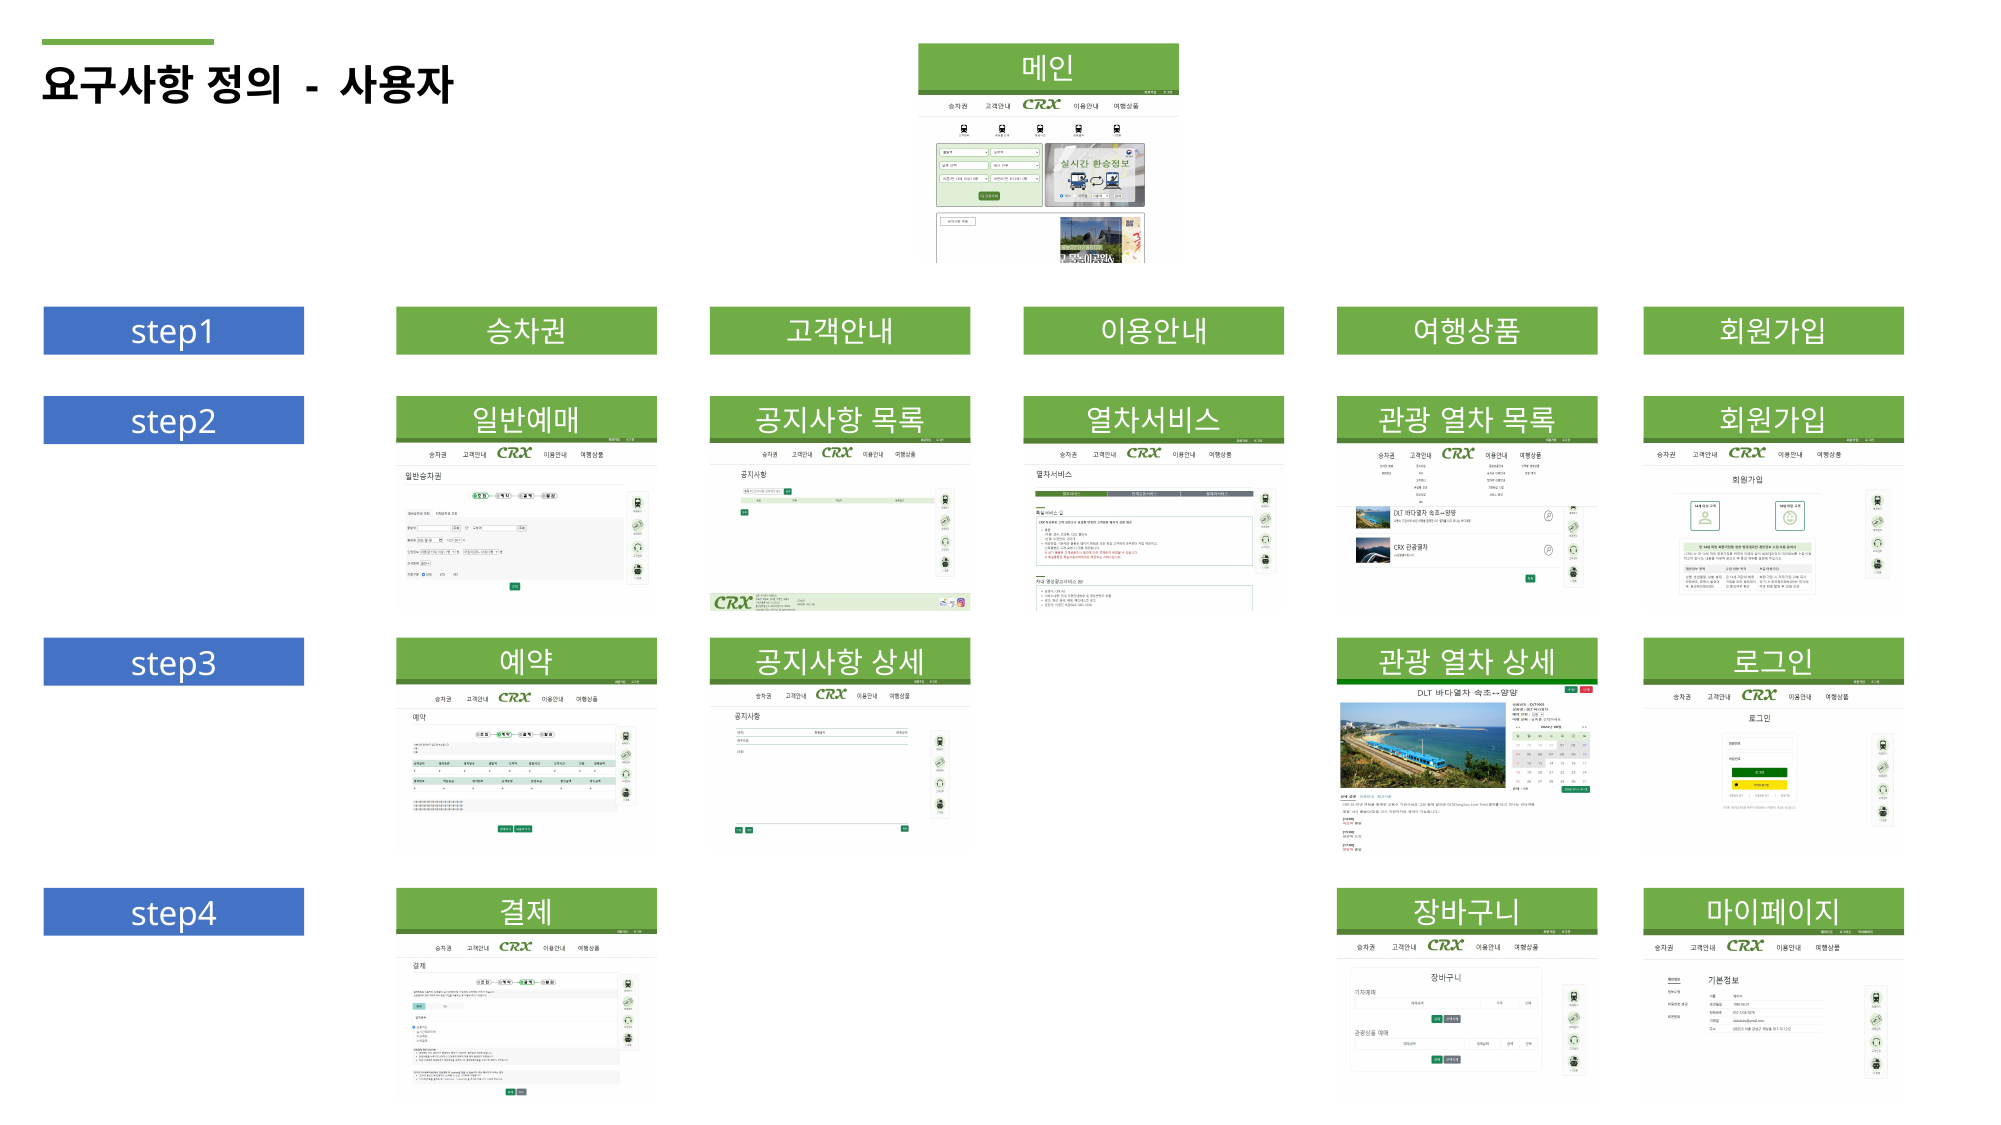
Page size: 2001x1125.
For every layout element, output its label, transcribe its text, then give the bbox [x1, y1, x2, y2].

text_box 승차권 [395, 306, 658, 356]
text_box [395, 929, 658, 1104]
text_box 마이페이지 [1643, 887, 1905, 929]
text_box [1336, 437, 1598, 612]
text_box 메인 [917, 42, 1180, 89]
text_box [1642, 437, 1905, 612]
text_box 관광 열차 상세 [1336, 637, 1599, 687]
text_box step4 [43, 887, 305, 937]
text_box 고객안내 [709, 306, 971, 356]
text_box [709, 437, 971, 612]
text_box 회원가입 [1643, 306, 1905, 356]
text_box [1642, 929, 1905, 1104]
text_box [395, 437, 658, 612]
text_box [1023, 437, 1285, 612]
text_box [917, 89, 1180, 264]
text_box step3 [43, 637, 305, 687]
text_box 공지사항 목록 [709, 395, 971, 437]
text_box 이용안내 [1023, 306, 1285, 356]
text_box 일반예매 [395, 395, 658, 437]
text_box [26, 42, 623, 118]
text_box [1642, 679, 1905, 854]
text_box 공지사항 상세 [709, 637, 971, 679]
text_box step1 [43, 306, 305, 356]
text_box 회원가입 [1643, 395, 1905, 437]
text_box 장바구니 [1336, 887, 1598, 929]
text_box [709, 679, 971, 854]
text_box [1336, 679, 1598, 854]
text_box 결제 [395, 887, 658, 929]
text_box 열차서비스 [1023, 395, 1285, 437]
text_box 로그인 [1643, 637, 1905, 679]
text_box 여행상품 [1336, 306, 1599, 356]
text_box [1336, 929, 1598, 1104]
text_box [395, 679, 658, 854]
text_box 예약 [395, 637, 658, 679]
text_box step2 [43, 395, 305, 445]
text_box 관광 열차 목록 [1336, 395, 1599, 445]
